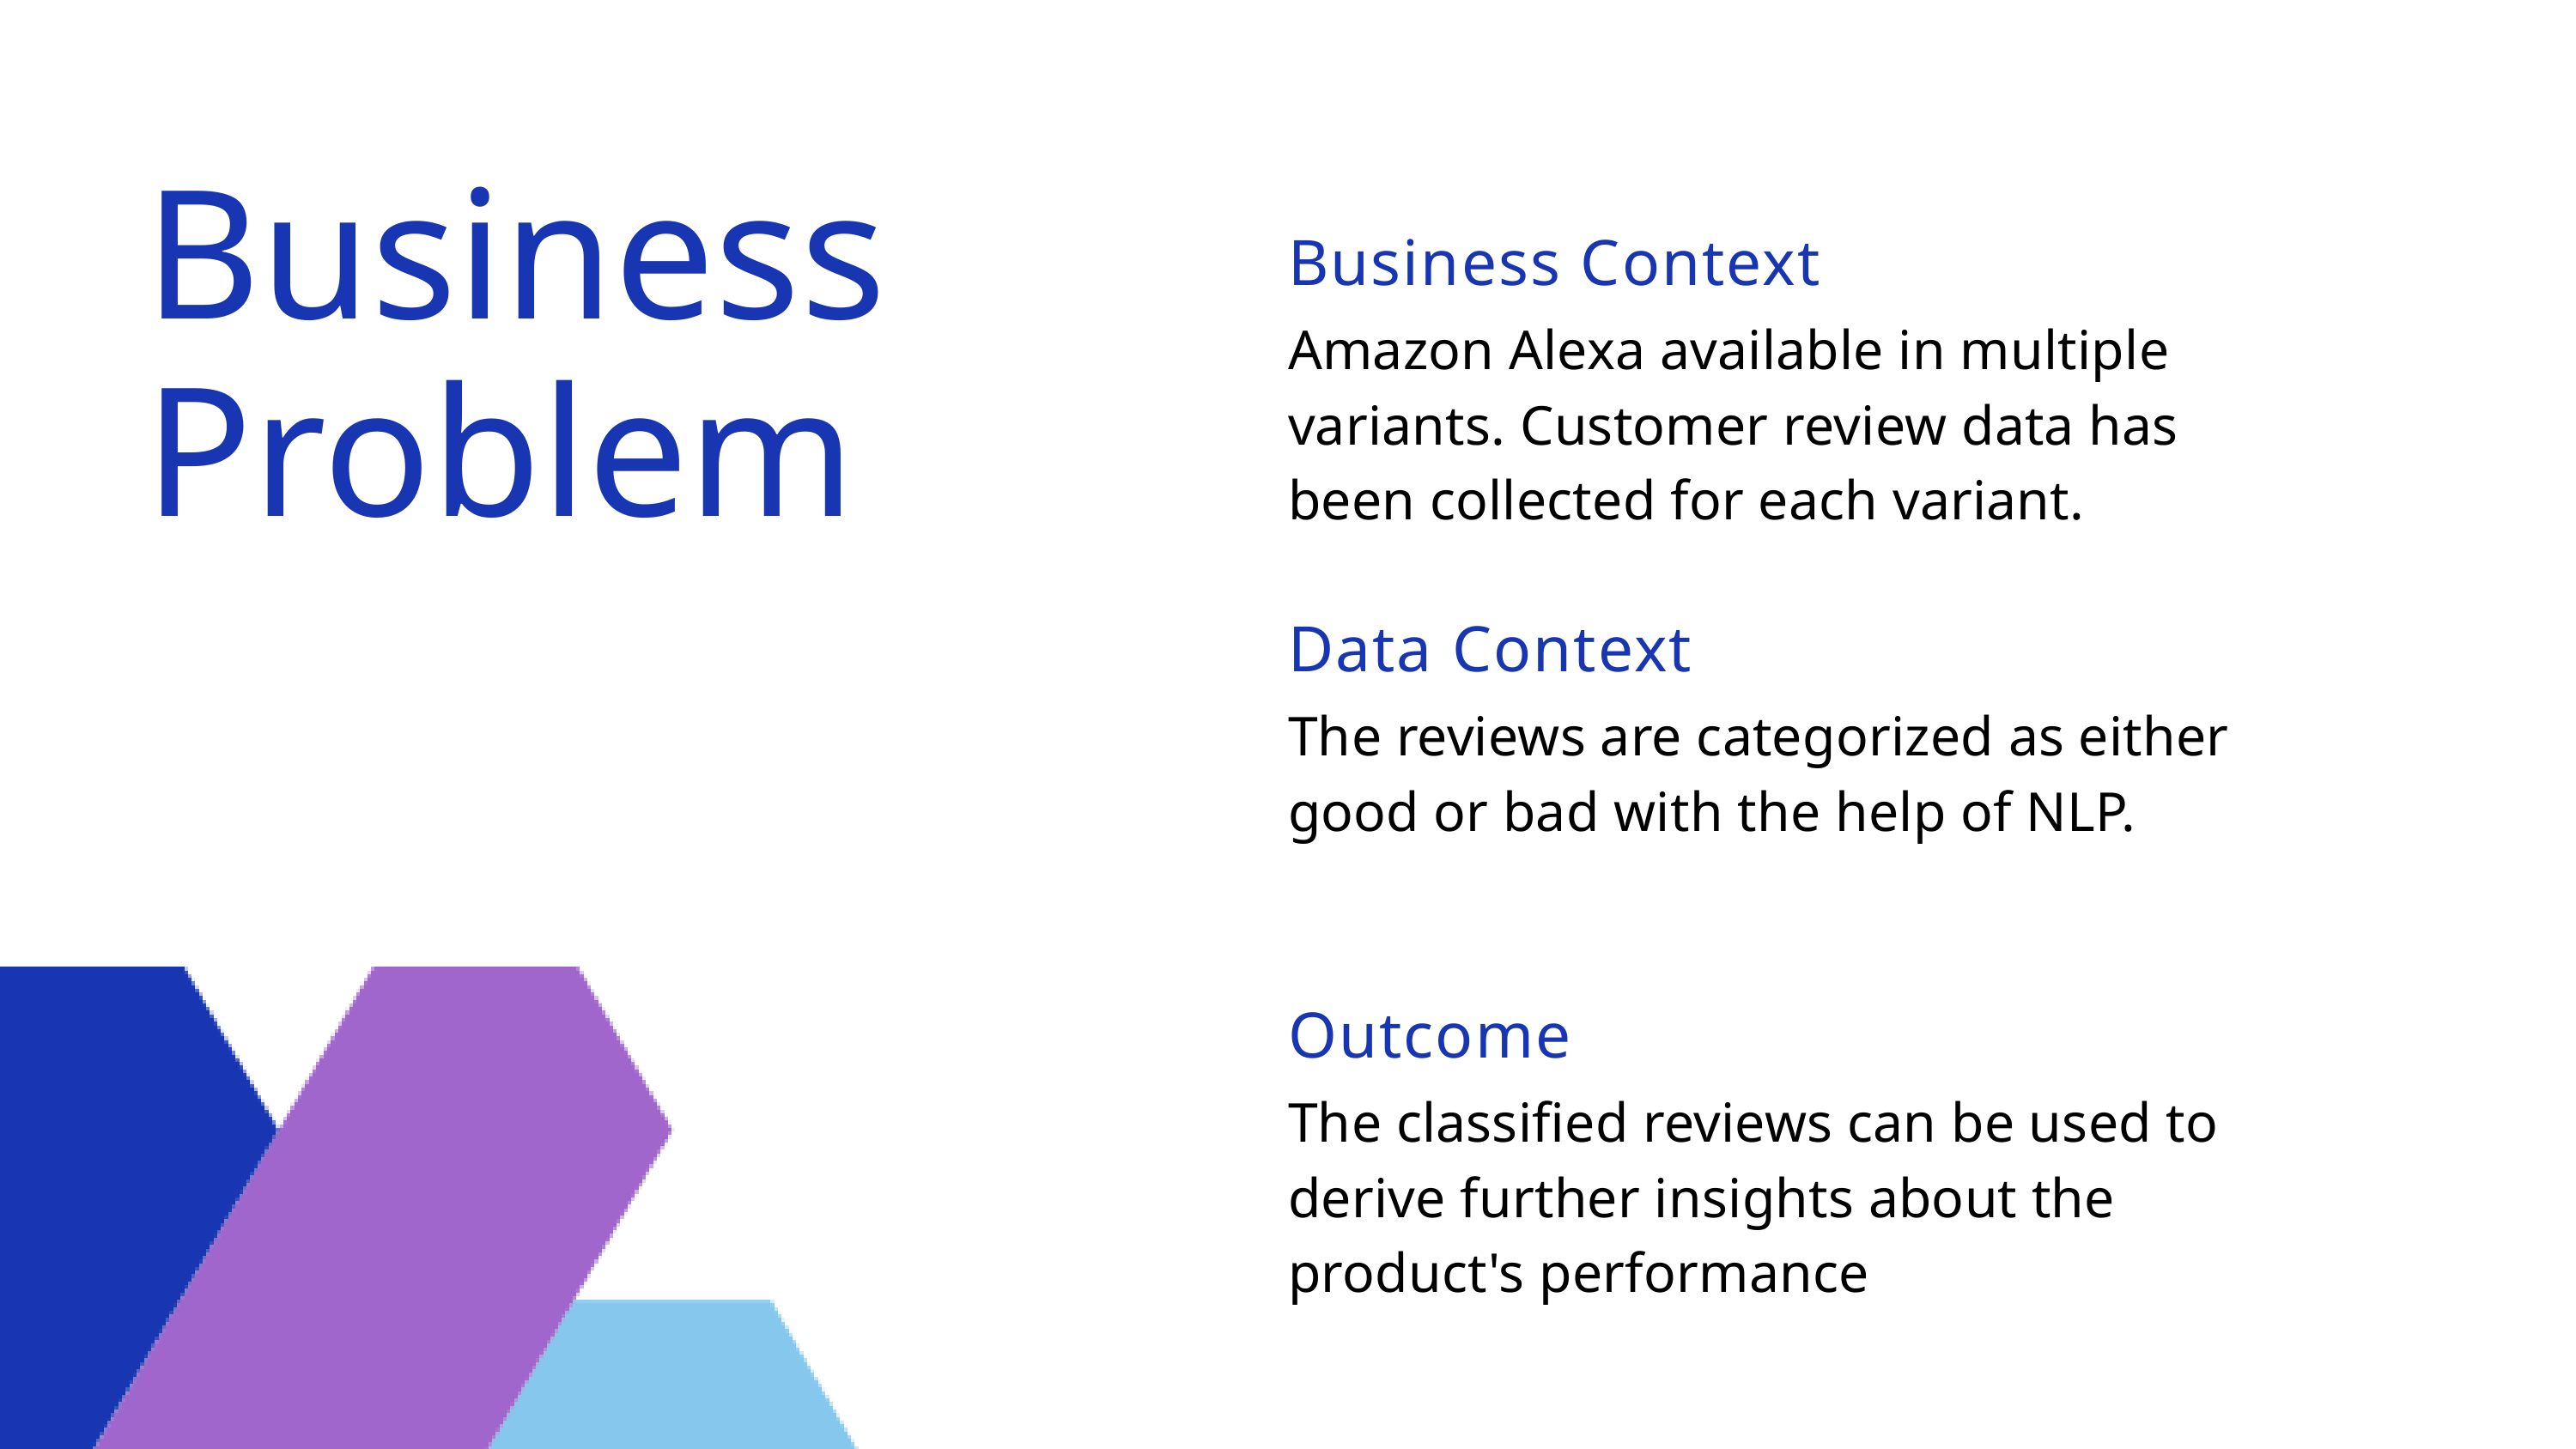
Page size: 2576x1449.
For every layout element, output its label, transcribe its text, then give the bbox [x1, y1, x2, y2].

picture [0, 967, 871, 1449]
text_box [1287, 996, 2287, 1300]
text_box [1287, 609, 2287, 839]
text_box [1287, 223, 2287, 528]
text_box Business Problem [144, 158, 993, 552]
